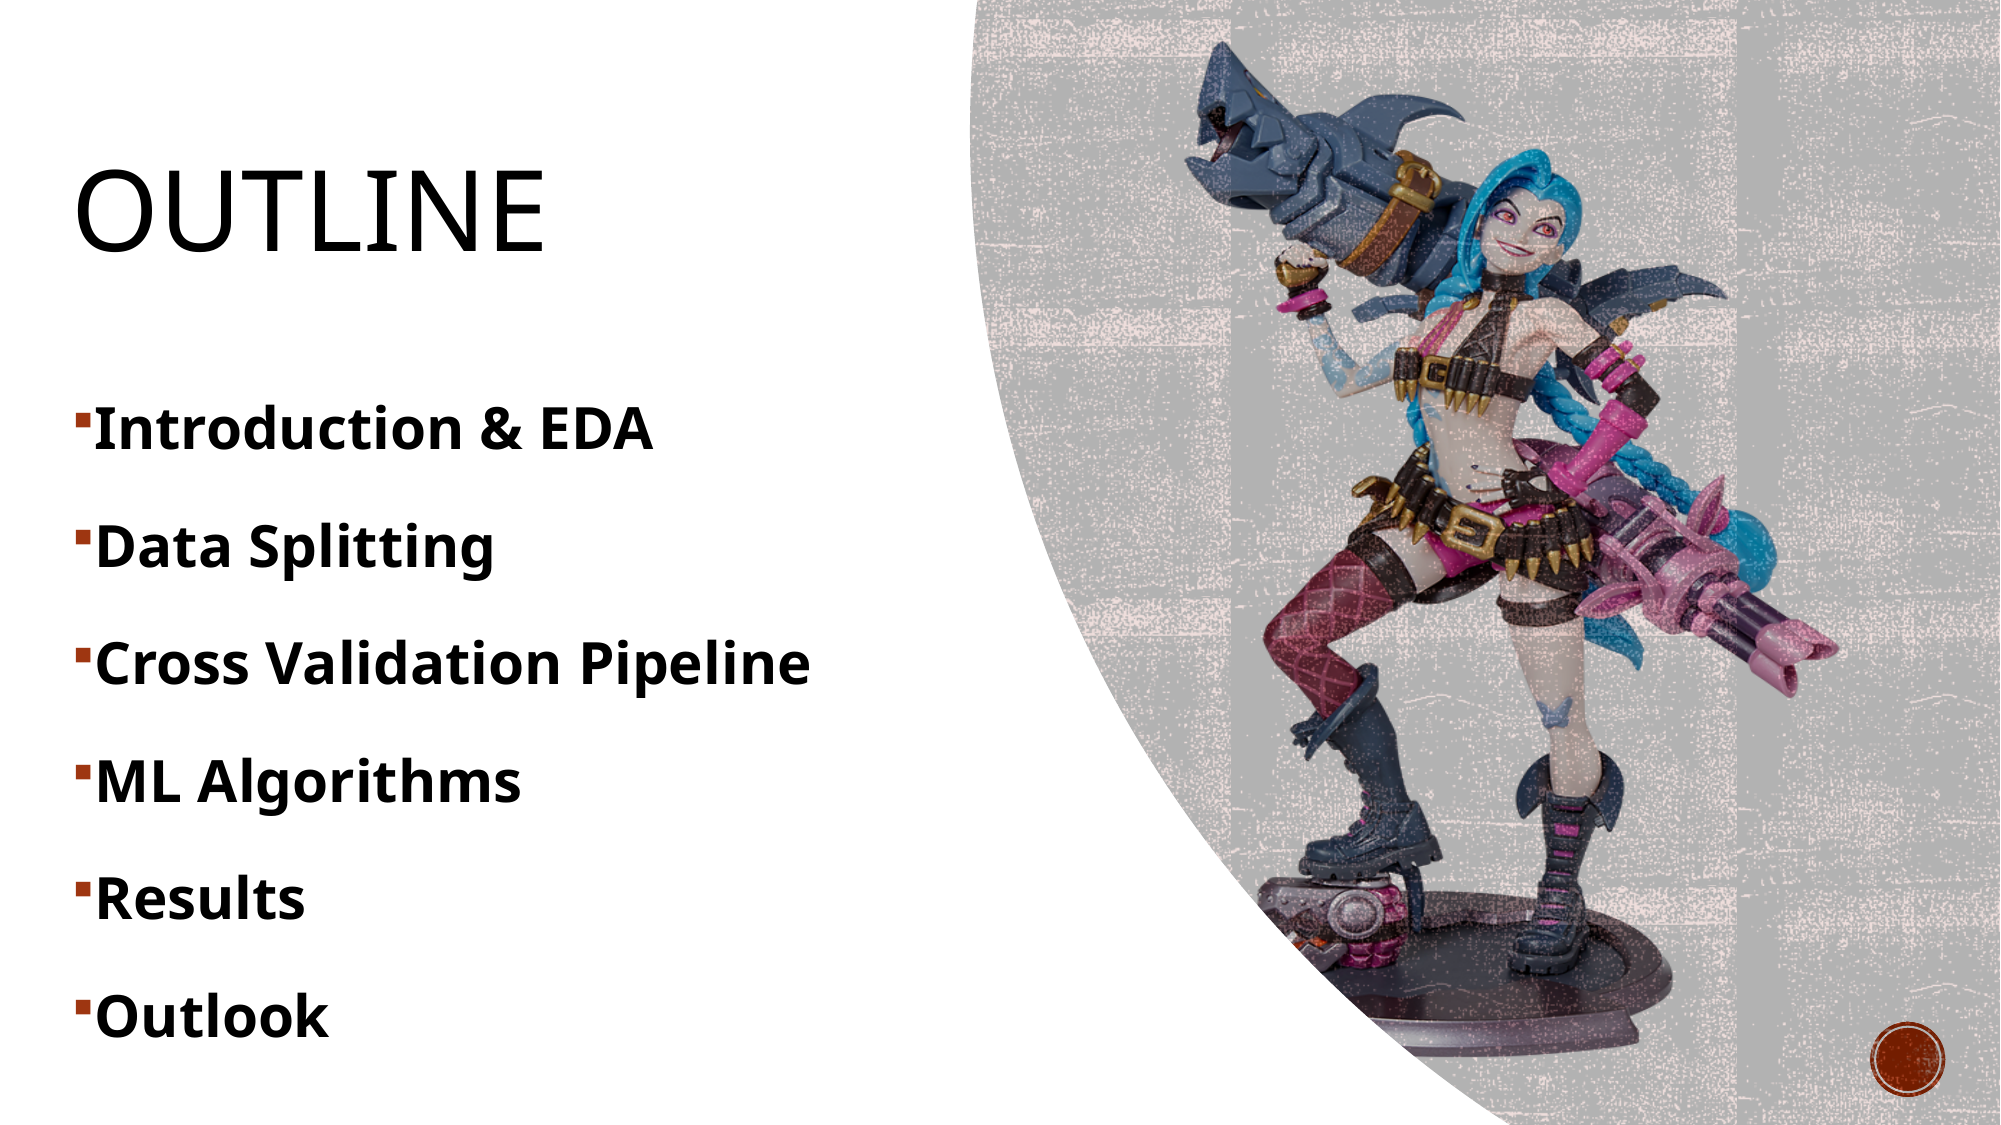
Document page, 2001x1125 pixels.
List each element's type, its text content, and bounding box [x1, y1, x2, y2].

title Outline [56, 80, 833, 348]
picture [973, 3, 1997, 1123]
list Introduction & EDA Data Splitting Cross Validation Pipeline ML Algorithms Results Outlook [56, 348, 925, 1045]
